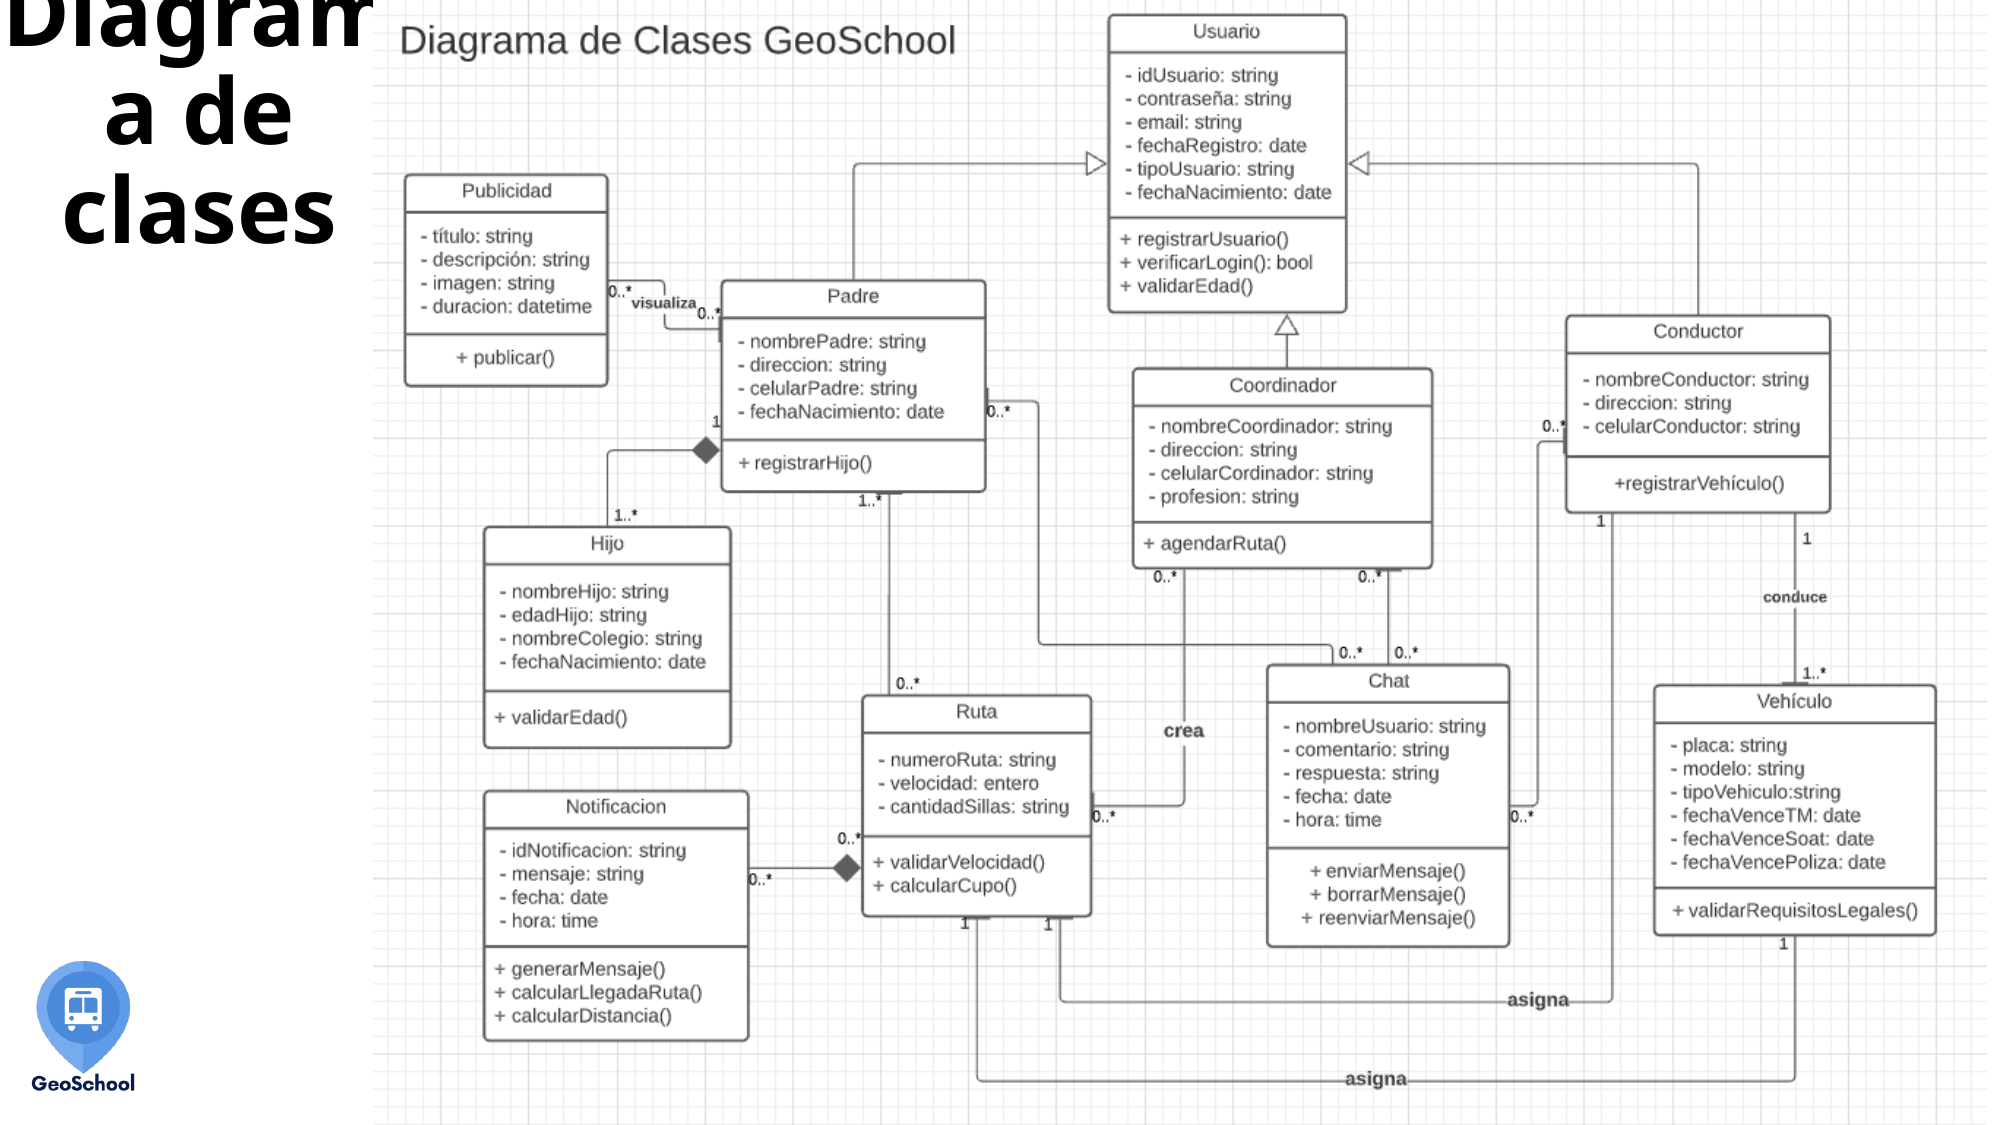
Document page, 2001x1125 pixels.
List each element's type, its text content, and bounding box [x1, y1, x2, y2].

picture [0, 916, 224, 1125]
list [373, 0, 1987, 1125]
title Diagrama de clases [0, 0, 373, 257]
